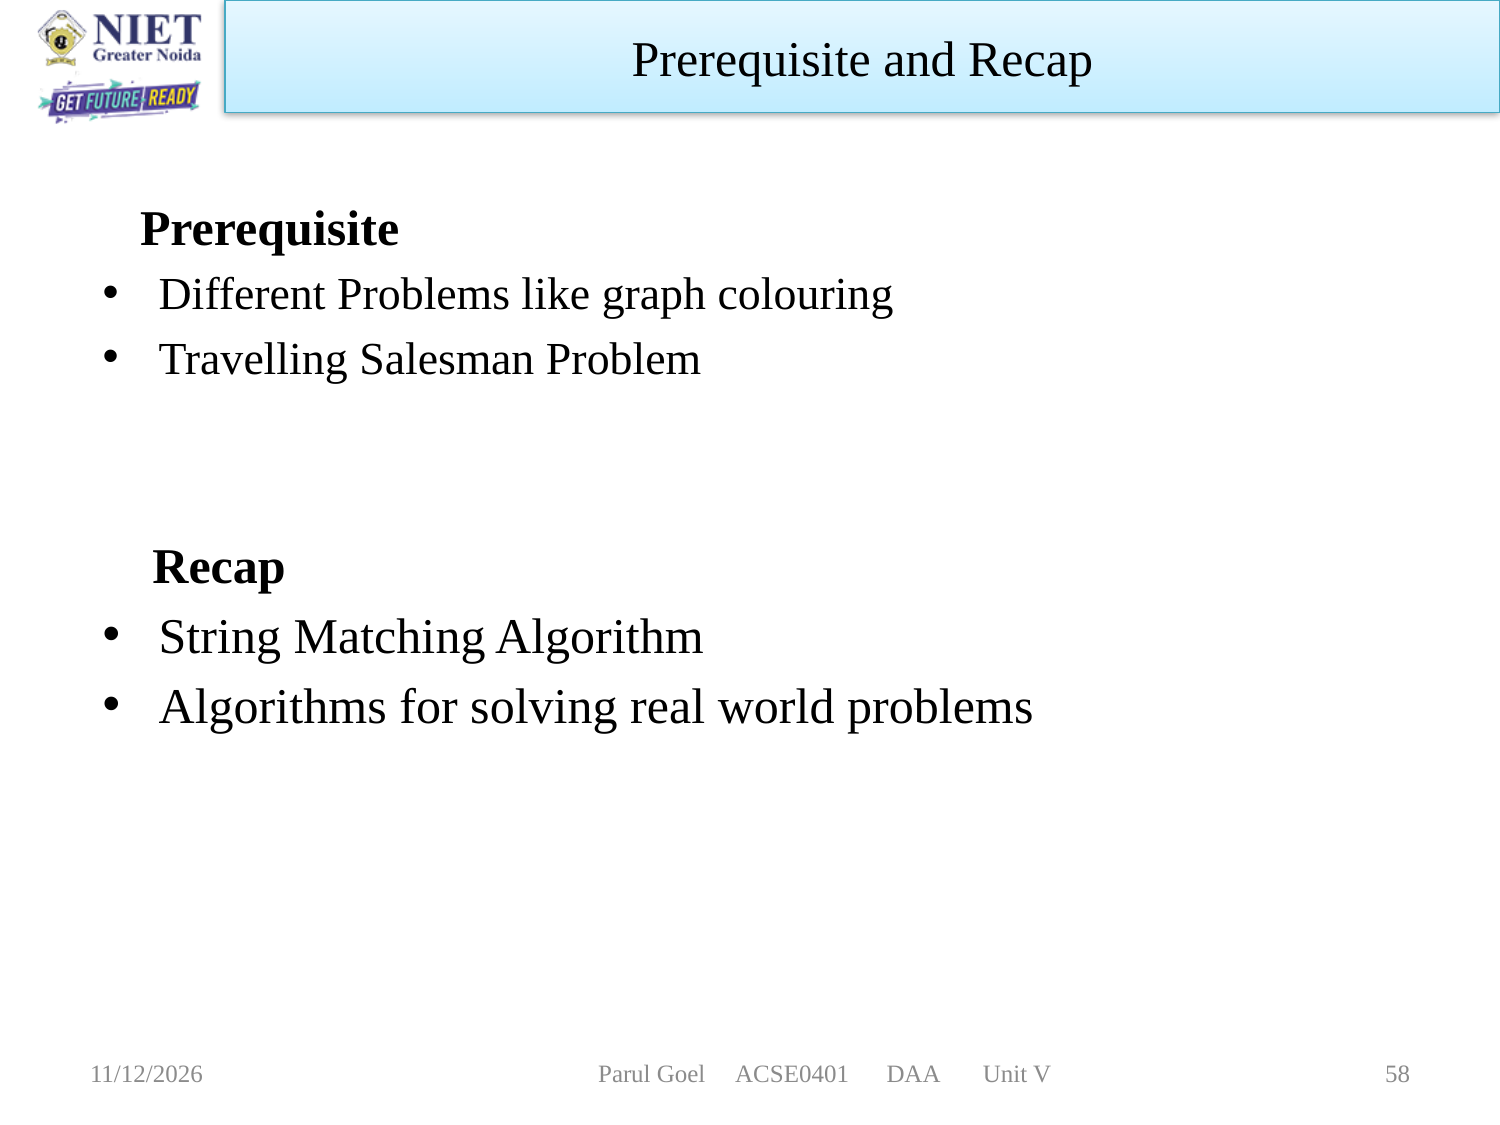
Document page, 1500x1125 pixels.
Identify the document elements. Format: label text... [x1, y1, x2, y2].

picture [0, 0, 238, 135]
text_box Prerequisite and Recap [238, 0, 1500, 113]
list Prerequisite Different Problems like graph colouring Travelling Salesman Problem Recap String Matching Algorithm Algorithms for solving real world problems [87, 187, 1438, 930]
footer Parul Goel ACSE0401 DAA Unit V [412, 1042, 1074, 1103]
slide_number 58 [1074, 1042, 1425, 1103]
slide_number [75, 1042, 412, 1103]
